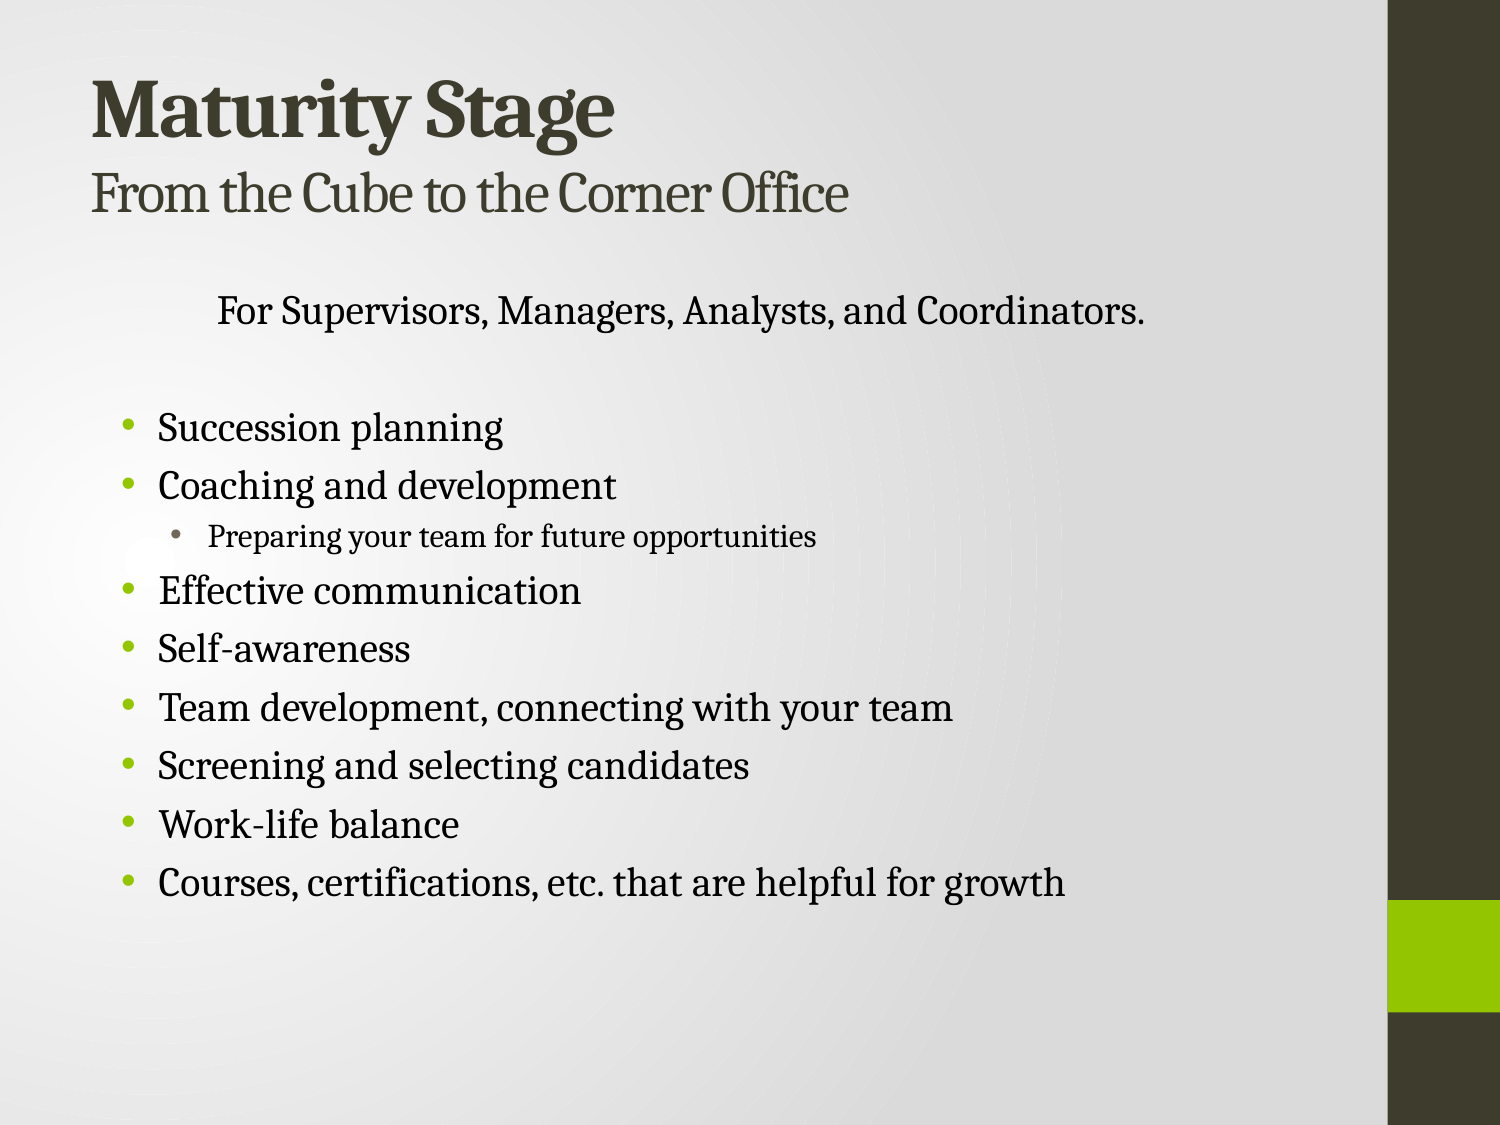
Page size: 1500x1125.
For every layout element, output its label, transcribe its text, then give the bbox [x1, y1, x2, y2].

list For Supervisors, Managers, Analysts, and Coordinators. Succession planning Coaching and development Preparing your team for future opportunities Effective communication Self-awareness Team development, connecting with your team Screening and selecting candidates Work-life balance Courses, certifications, etc. that are helpful for growth [87, 275, 1275, 988]
title Maturity Stage From the Cube to the Corner Office [75, 45, 1325, 233]
